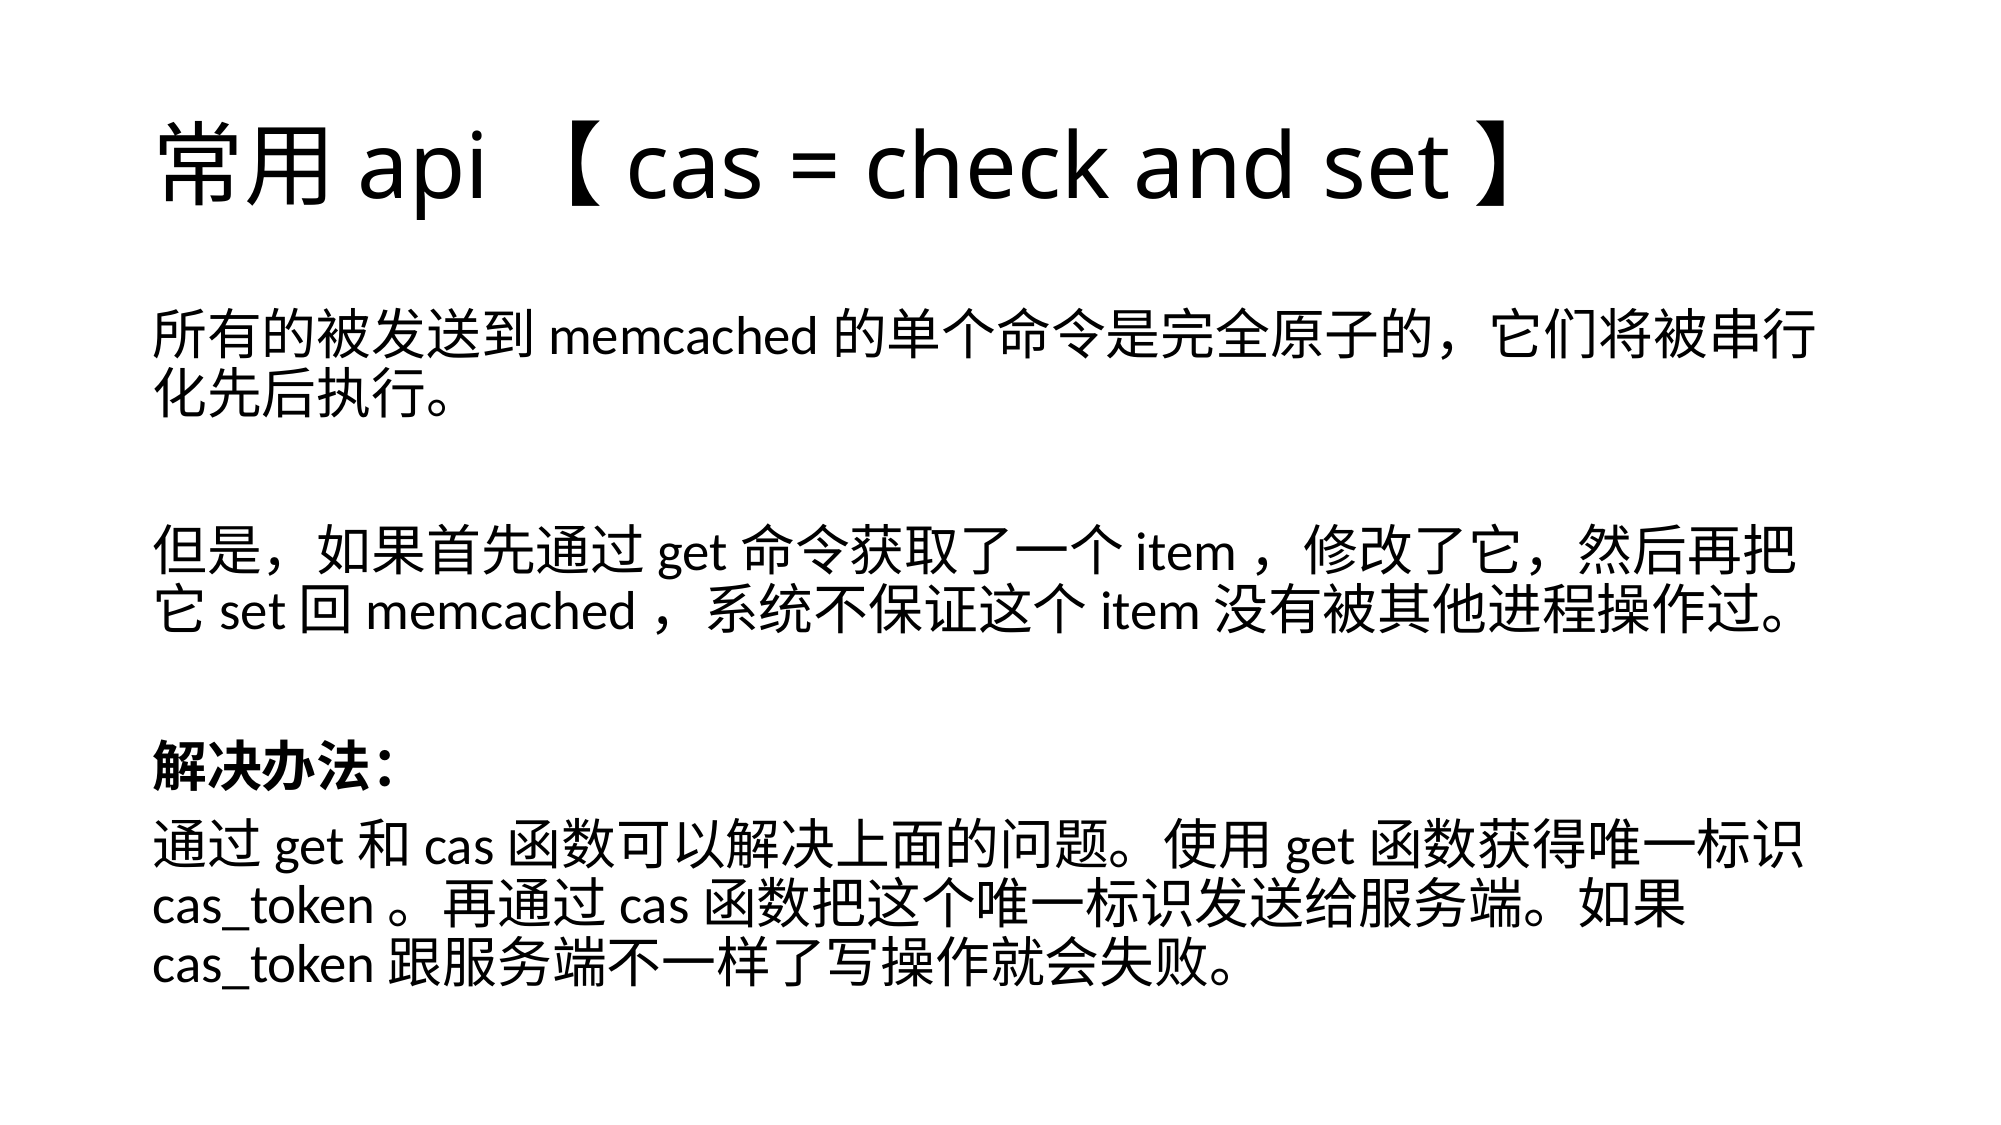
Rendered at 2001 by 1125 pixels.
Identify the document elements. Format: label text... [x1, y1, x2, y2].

title 常用api【cas = check and set】 [137, 59, 1863, 278]
list 所有的被发送到memcached的单个命令是完全原子的，它们将被串行化先后执行。 但是，如果首先通过get命令获取了一个item，修改了它，然后再把它set回memcached，系统不保证这个item没有被其他进程操作过。 解决办法： 通过get和cas函数可以解决上面的问题。使用get函数获得唯一标识cas_token。再通过cas函数把这个唯一标识发送给服务端。如果cas_token跟服务端不一样了写操作就会失败。 [137, 299, 1863, 1014]
